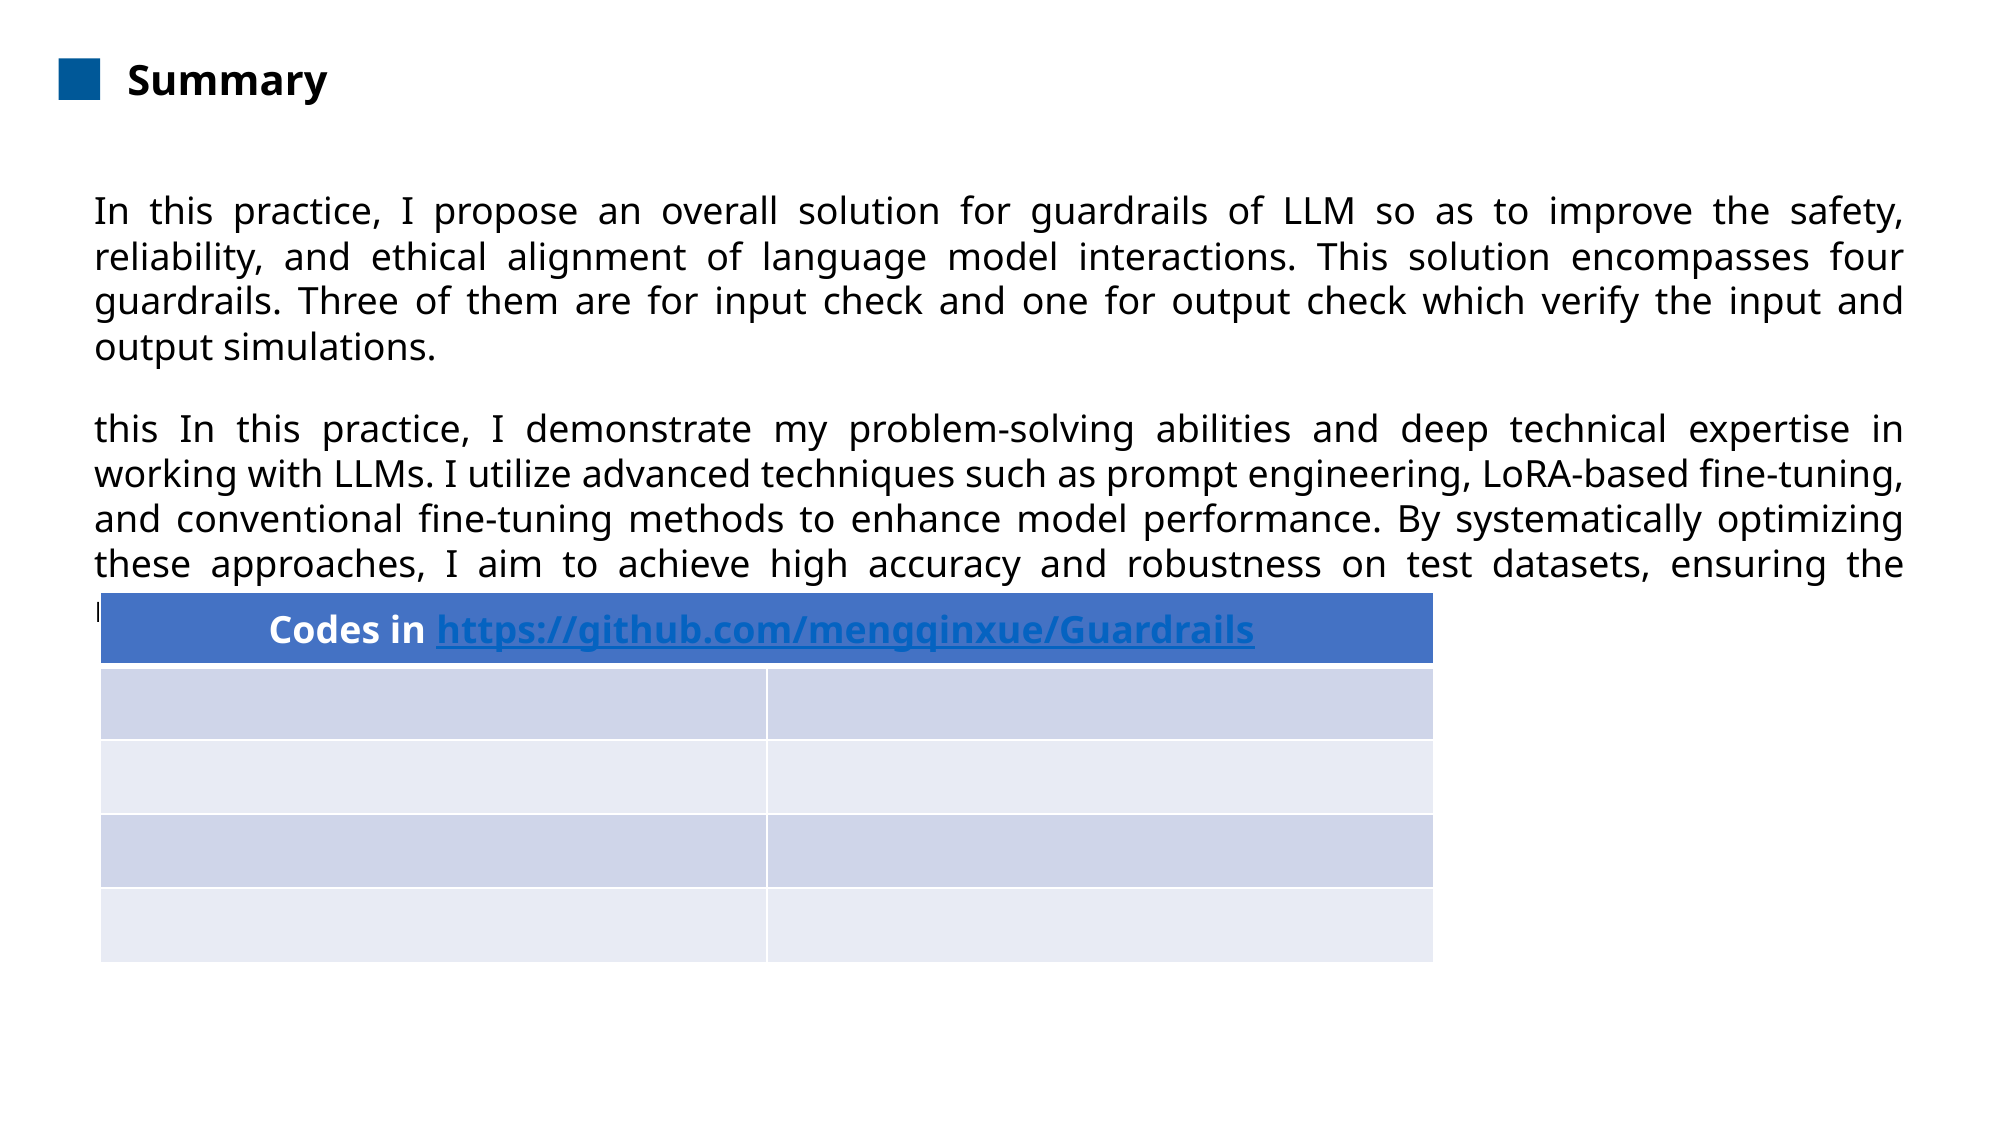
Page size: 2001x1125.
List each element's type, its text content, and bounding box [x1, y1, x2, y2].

text_box [57, 57, 101, 101]
table_cell [768, 669, 1433, 739]
table_header Codes in https://github.com/mengqinxue/Guardrails [101, 593, 1433, 663]
table_cell [101, 669, 766, 739]
table_cell [768, 741, 1433, 813]
table_cell [101, 741, 766, 813]
table_cell [101, 889, 766, 962]
table_cell [101, 815, 766, 887]
text_box In this practice, I propose an overall solution for guardrails of LLM so as to improve the safety, reliability, and ethical alignment of language model interactions. This solution encompasses four guardrails. Three of them are for input check and one for output check which verify the input and output simulations. this In this practice, I demonstrate my problem-solving abilities and deep technical expertise in working with LLMs. I utilize advanced techniques such as prompt engineering, LoRA-based fine-tuning, and conventional fine-tuning methods to enhance model performance. By systematically optimizing these approaches, I aim to achieve high accuracy and robustness on test datasets, ensuring the model's effectiveness across various use cases. [79, 180, 1921, 638]
text_box Summary [112, 46, 1045, 112]
table_cell [768, 815, 1433, 887]
table_cell [768, 889, 1433, 962]
